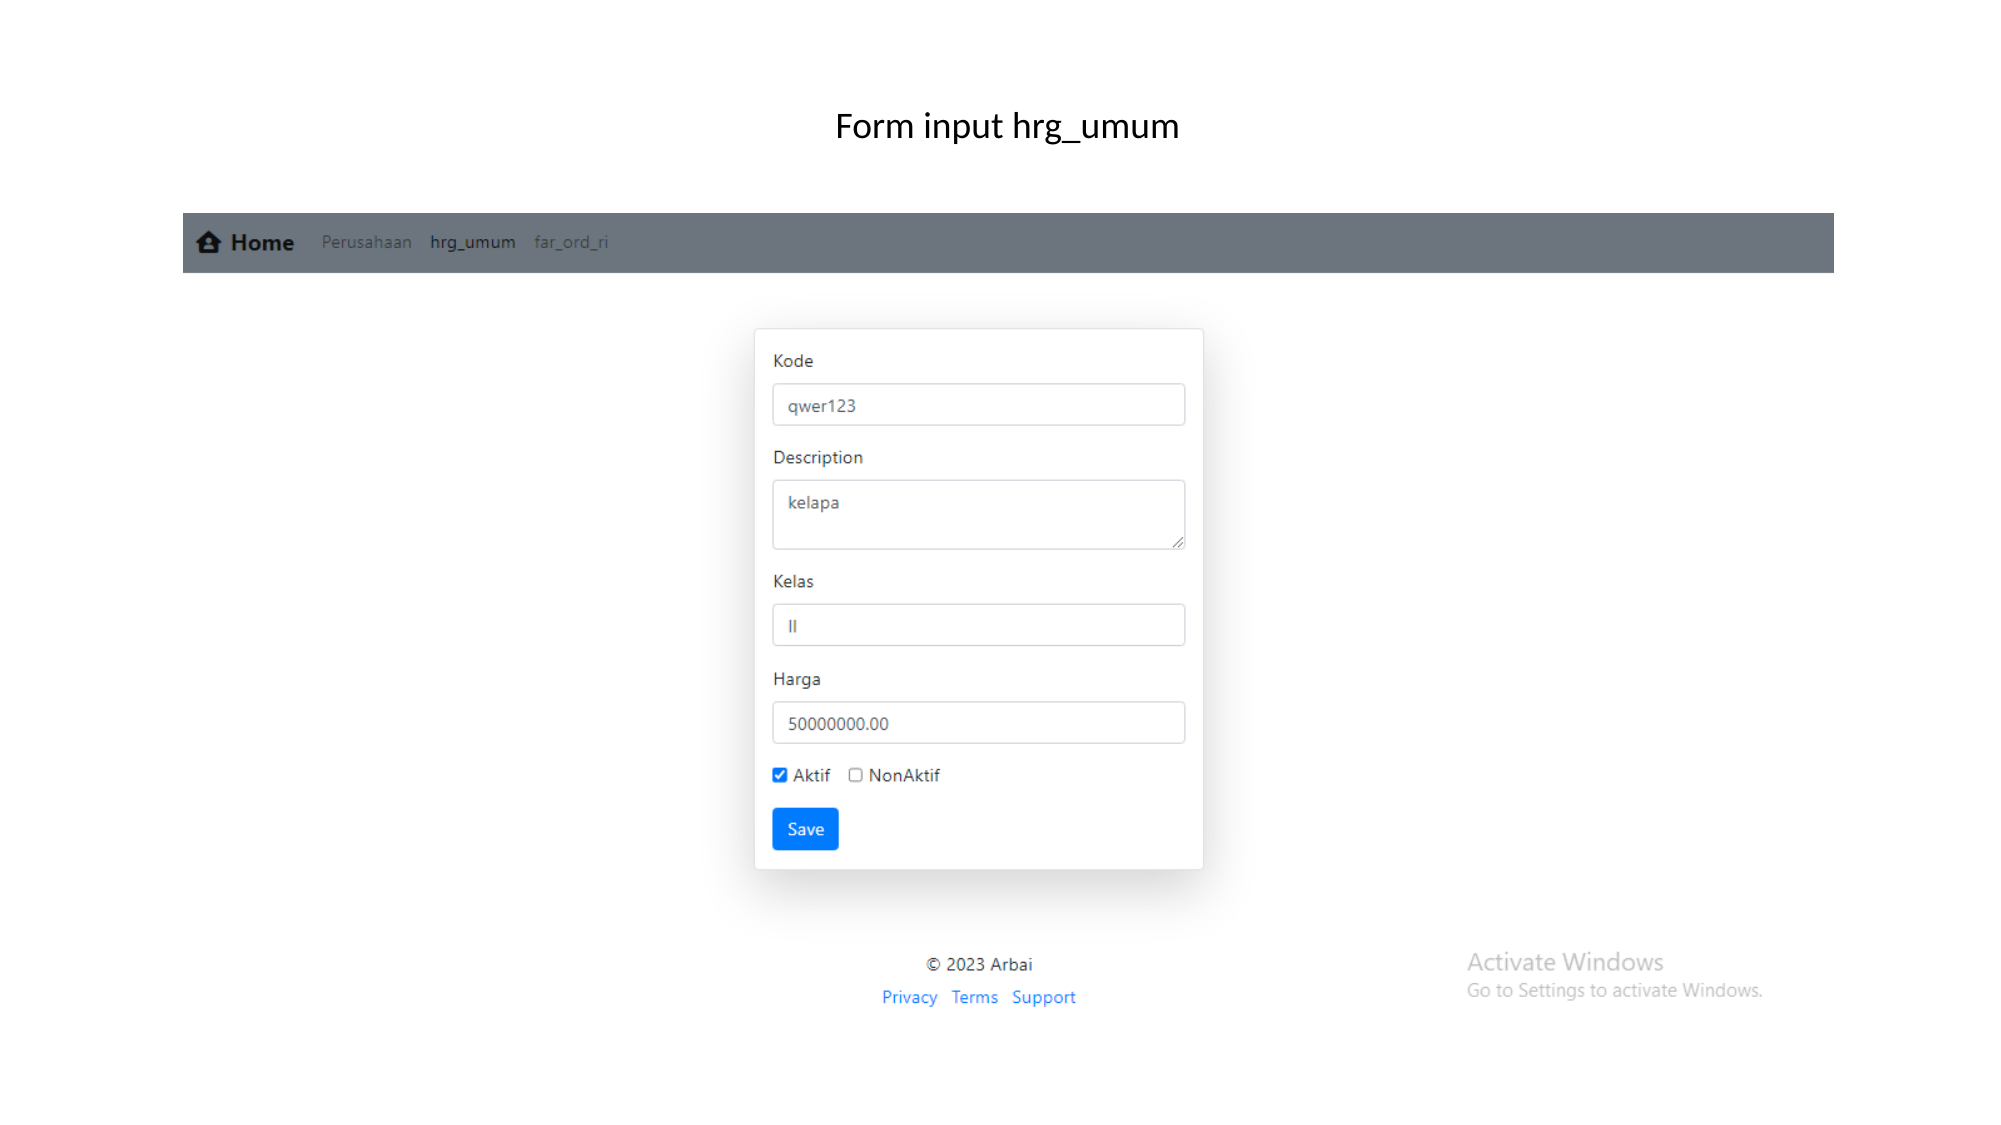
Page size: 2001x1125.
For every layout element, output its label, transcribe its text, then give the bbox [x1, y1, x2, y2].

picture [183, 213, 1834, 1027]
text_box Form input hrg_umum [820, 93, 1196, 154]
